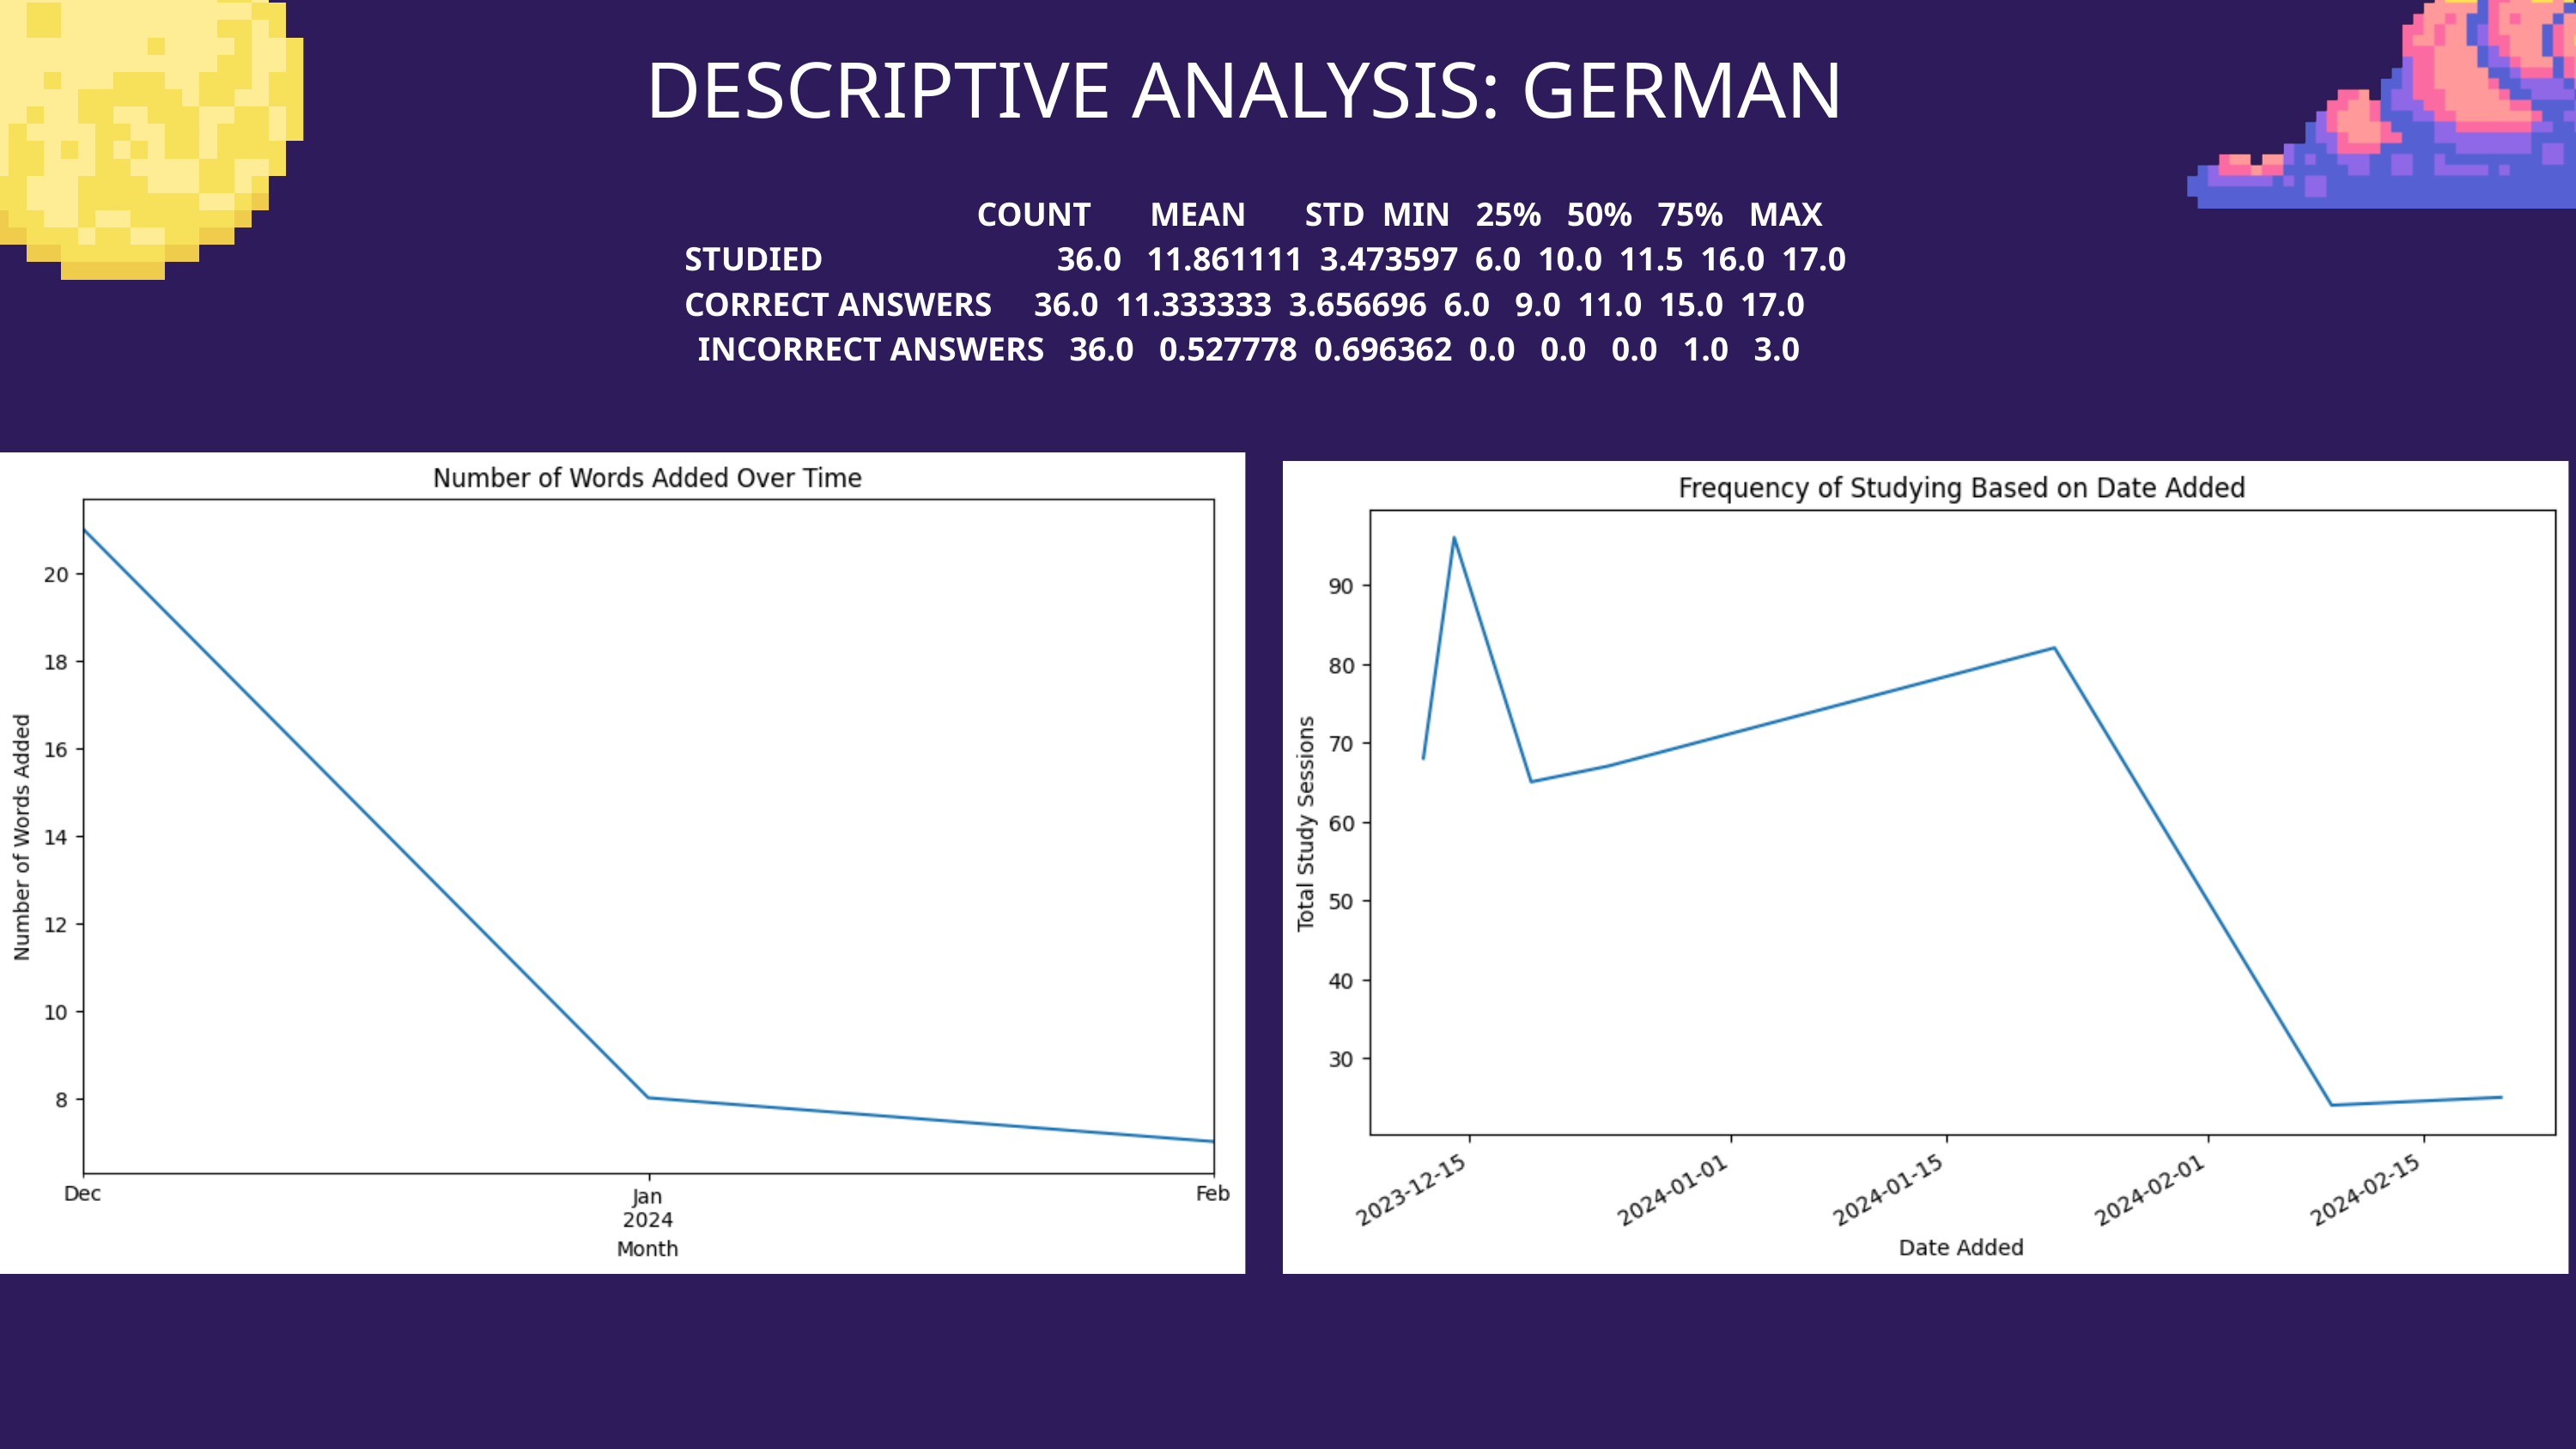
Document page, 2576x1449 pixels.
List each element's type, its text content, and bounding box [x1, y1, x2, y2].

text_box [0, 0, 304, 280]
text_box [2187, 0, 2576, 209]
text_box COUNT MEAN STD MIN 25% 50% 75% MAX STUDIED 36.0 11.861111 3.473597 6.0 10.0 11.5 16.0 17.0 CORRECT ANSWERS 36.0 11.333333 3.656696 6.0 9.0 11.0 15.0 17.0 INCORRECT ANSWERS 36.0 0.527778 0.696362 0.0 0.0 0.0 1.0 3.0 [565, 187, 1926, 368]
text_box DESCRIPTIVE ANALYSIS: GERMAN [409, 26, 2081, 134]
text_box [1283, 461, 2569, 1274]
text_box [0, 452, 1246, 1274]
